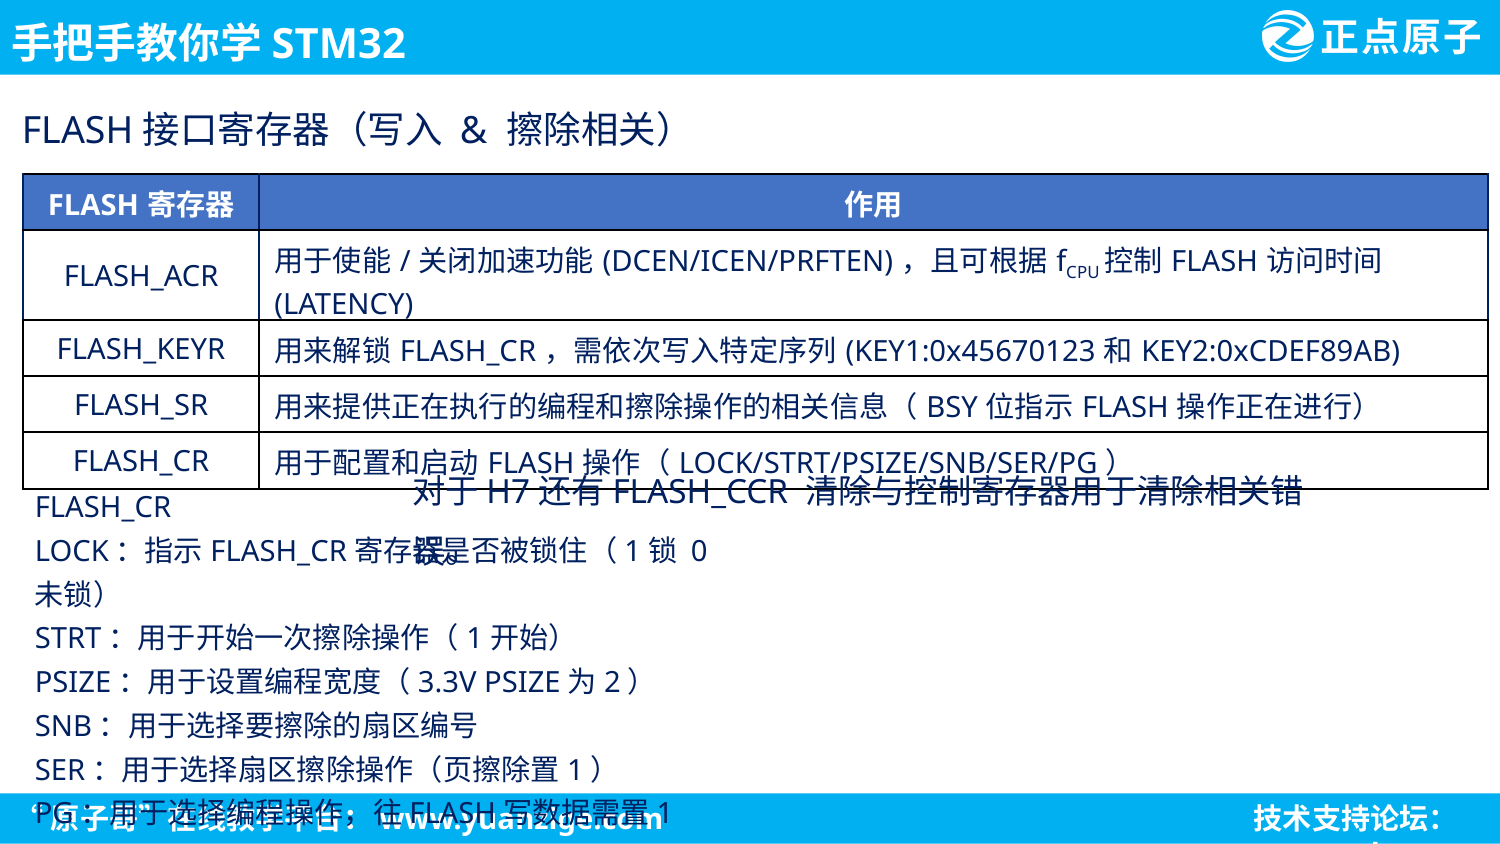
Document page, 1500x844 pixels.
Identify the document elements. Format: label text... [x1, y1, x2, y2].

table_cell 用于配置和启动FLASH操作（LOCK/STRT/PSIZE/SNB/SER/PG） [260, 433, 1487, 488]
table_cell FLASH_CR [24, 433, 258, 472]
picture [1404, 20, 1438, 54]
table_cell 用来提供正在执行的编程和擦除操作的相关信息（BSY位指示FLASH操作正在进行） [260, 377, 1487, 431]
table_cell FLASH_KEYR [24, 321, 258, 375]
table_header 作用 [260, 175, 1487, 229]
text_box 技术支持论坛：www.openedv.com [967, 793, 1480, 844]
picture [1364, 45, 1370, 53]
picture [1431, 44, 1438, 52]
table_cell FLASH_ACR [24, 231, 258, 319]
text_box 手把手教你学STM32 [0, 0, 967, 75]
table_cell 用于使能/关闭加速功能(DCEN/ICEN/PRFTEN)，且可根据fCPU控制FLASH访问时间(LATENCY) [260, 231, 1487, 319]
text_box “原子哥”在线教学平台：www.yuanzige.com [0, 793, 883, 843]
table_cell 用来解锁FLASH_CR，需依次写入特定序列(KEY1:0x45670123和KEY2:0xCDEF89AB) [260, 321, 1487, 375]
text_box [0, 0, 1500, 76]
picture [1322, 21, 1357, 52]
picture [1391, 45, 1397, 53]
picture [1412, 44, 1418, 52]
picture [1263, 27, 1307, 61]
text_box FLASH接口寄存器（写入 & 擦除相关） [14, 79, 750, 155]
picture [1445, 21, 1479, 54]
table_header FLASH寄存器 [24, 175, 258, 229]
text_box 对于H7还有FLASH_CCR 清除与控制寄存器用于清除相关错误。 [397, 443, 1326, 578]
picture [1267, 11, 1313, 45]
text_box [0, 792, 1500, 844]
table_cell FLASH_SR [24, 377, 258, 431]
text_box FLASH_CR LOCK：指示FLASH_CR寄存器是否被锁住（1锁 0未锁） STRT：用于开始一次擦除操作（1开始） PSIZE：用于设置编程宽度（3.3V PSIZE为2） SNB：用于选择要擦除的扇区编号 SER：用于选择扇区擦除操作（页擦除置1） PG：用于选择编程操作，往FLASH写数据需置1 [19, 472, 756, 837]
picture [1367, 18, 1396, 42]
